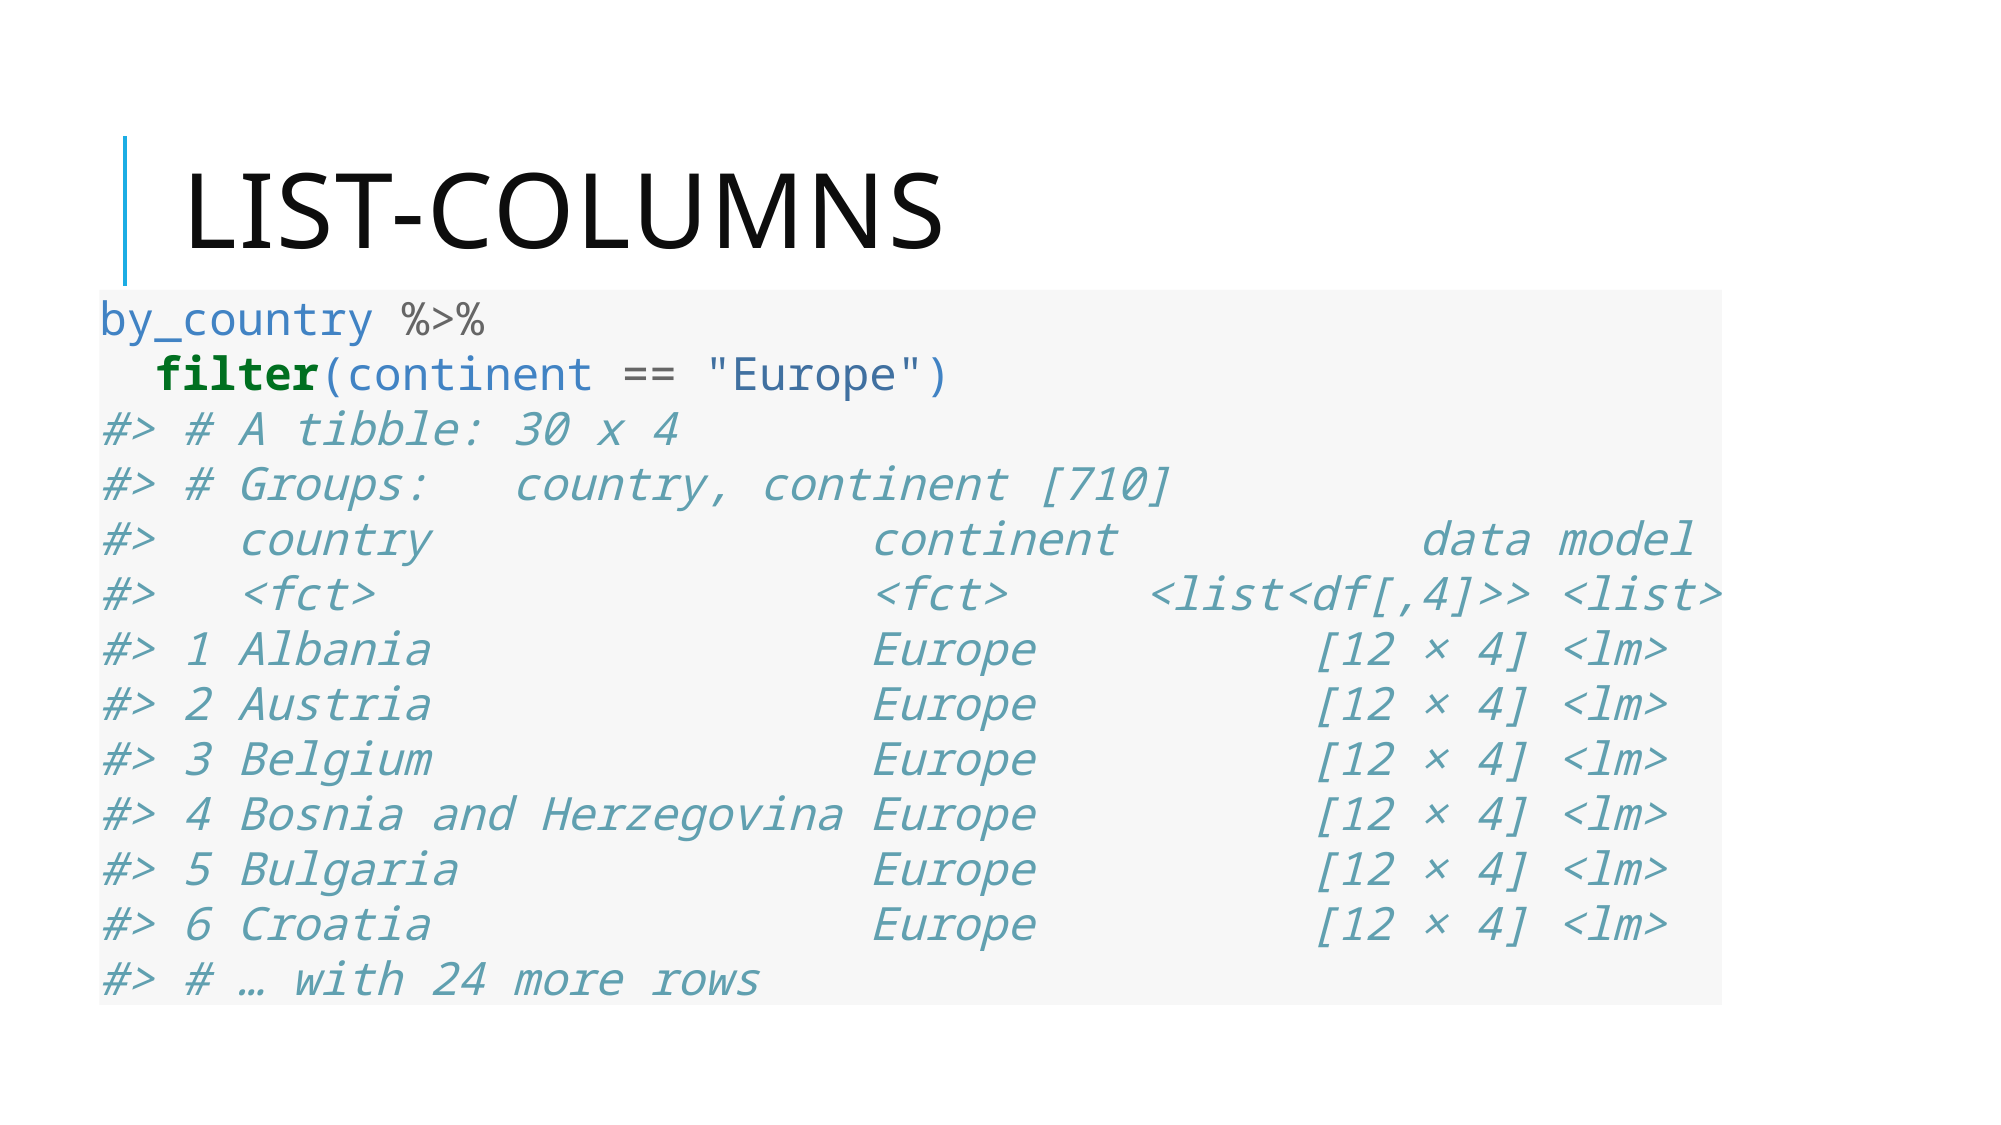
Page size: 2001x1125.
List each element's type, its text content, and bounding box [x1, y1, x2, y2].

title List-columns [168, 96, 1763, 342]
text_box by_country %>% filter(continent == "Europe") #> # A tibble: 30 x 4 #> # Groups: country, continent [710] #> country continent data model #> <fct> <fct> <list<df[,4]>> <list> #> 1 Albania Europe [12 × 4] <lm> #> 2 Austria Europe [12 × 4] <lm> #> 3 Belgium Europe [12 × 4] <lm> #> 4 Bosnia and Herzegovina Europe [12 × 4] <lm> #> 5 Bulgaria Europe [12 × 4] <lm> #> 6 Croatia Europe [12 × 4] <lm> #> # … with 24 more rows [99, 289, 1722, 1005]
